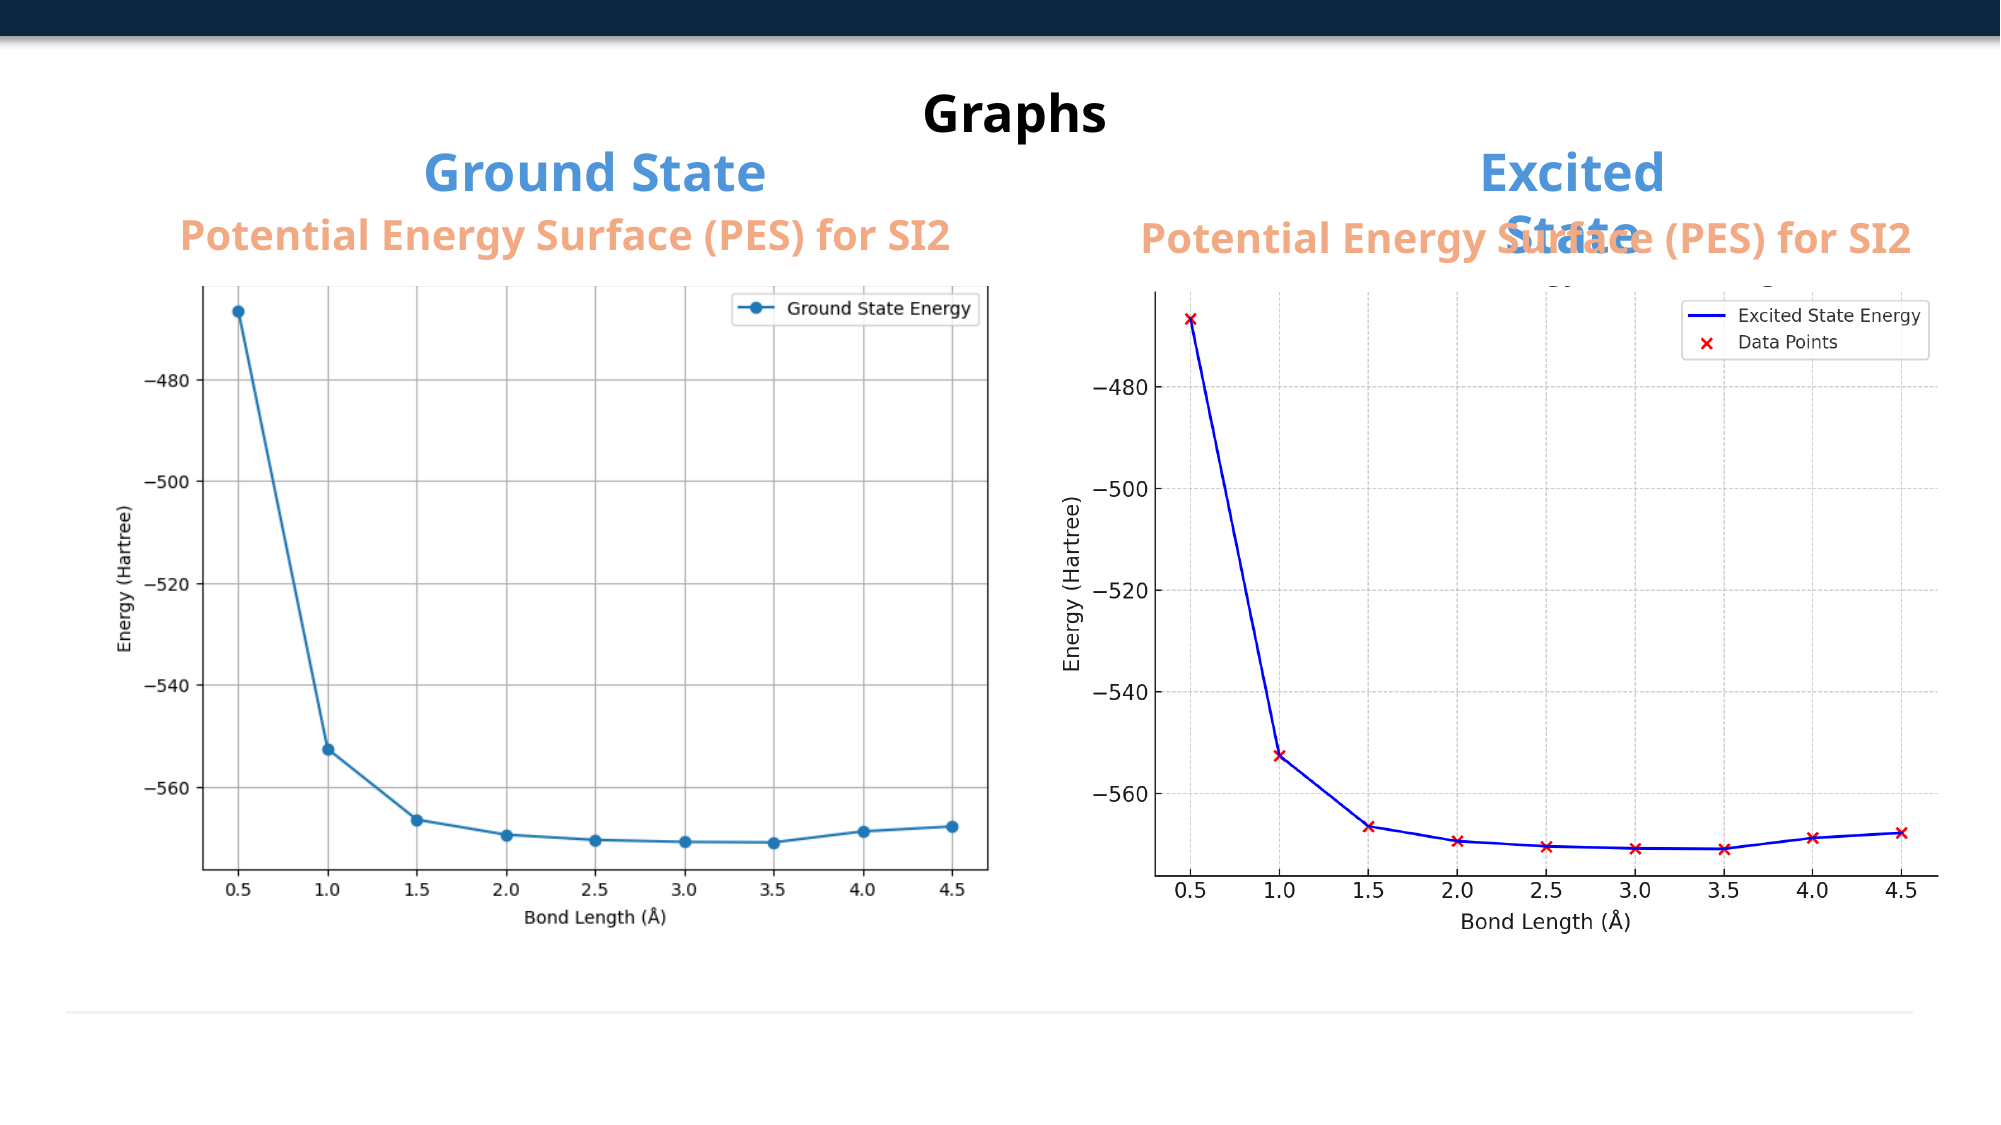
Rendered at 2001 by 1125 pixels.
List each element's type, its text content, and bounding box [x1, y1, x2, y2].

text_box Graphs [510, 73, 1520, 151]
text_box [0, 0, 2000, 36]
text_box Ground State [404, 131, 787, 209]
text_box Potential Energy Surface (PES) for SI2 [1027, 204, 2000, 270]
picture [1049, 285, 1949, 946]
text_box Excited State [1399, 131, 1747, 204]
picture [104, 285, 1001, 940]
text_box Potential Energy Surface (PES) for SI2 [66, 201, 1075, 267]
